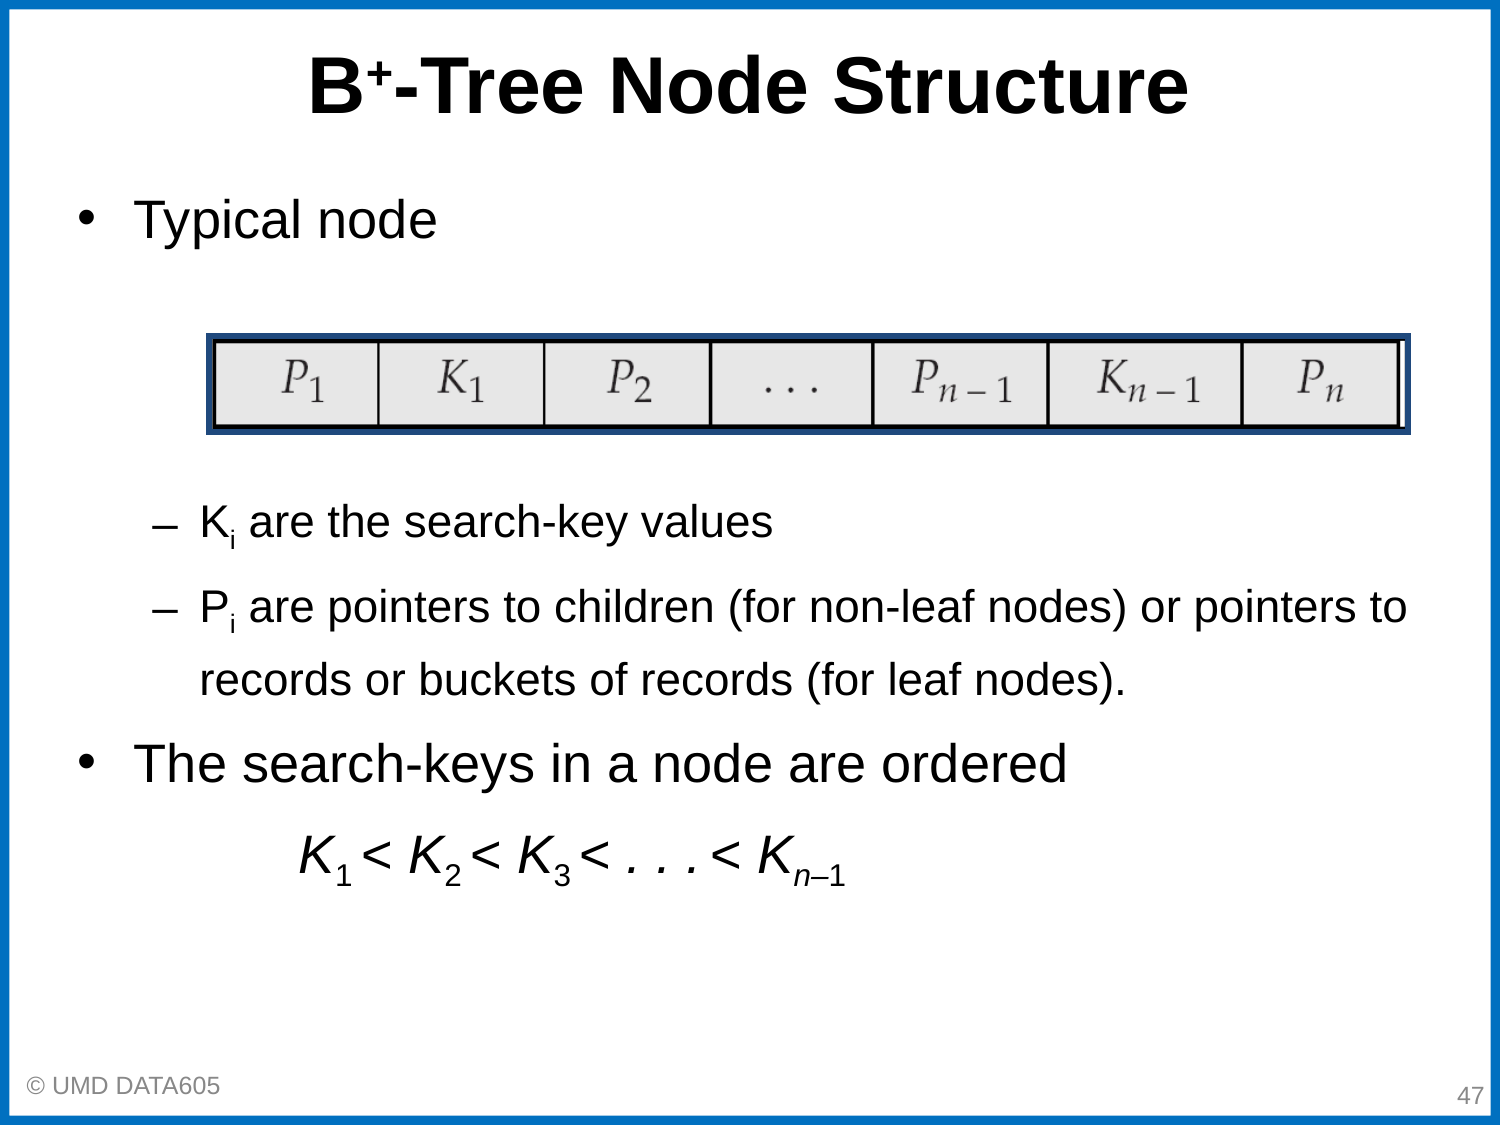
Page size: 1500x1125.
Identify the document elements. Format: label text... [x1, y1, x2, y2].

list Typical node Ki are the search-key values Pi are pointers to children (for non-leaf nodes) or pointers to records or buckets of records (for leaf nodes). The search-keys in a node are ordered K1 < K2 < K3 < . . . < Kn–1 [62, 163, 1438, 1039]
slide_number ‹#› [1149, 1065, 1500, 1125]
title B+-Tree Node Structure [24, 24, 1475, 138]
picture [212, 338, 1406, 430]
